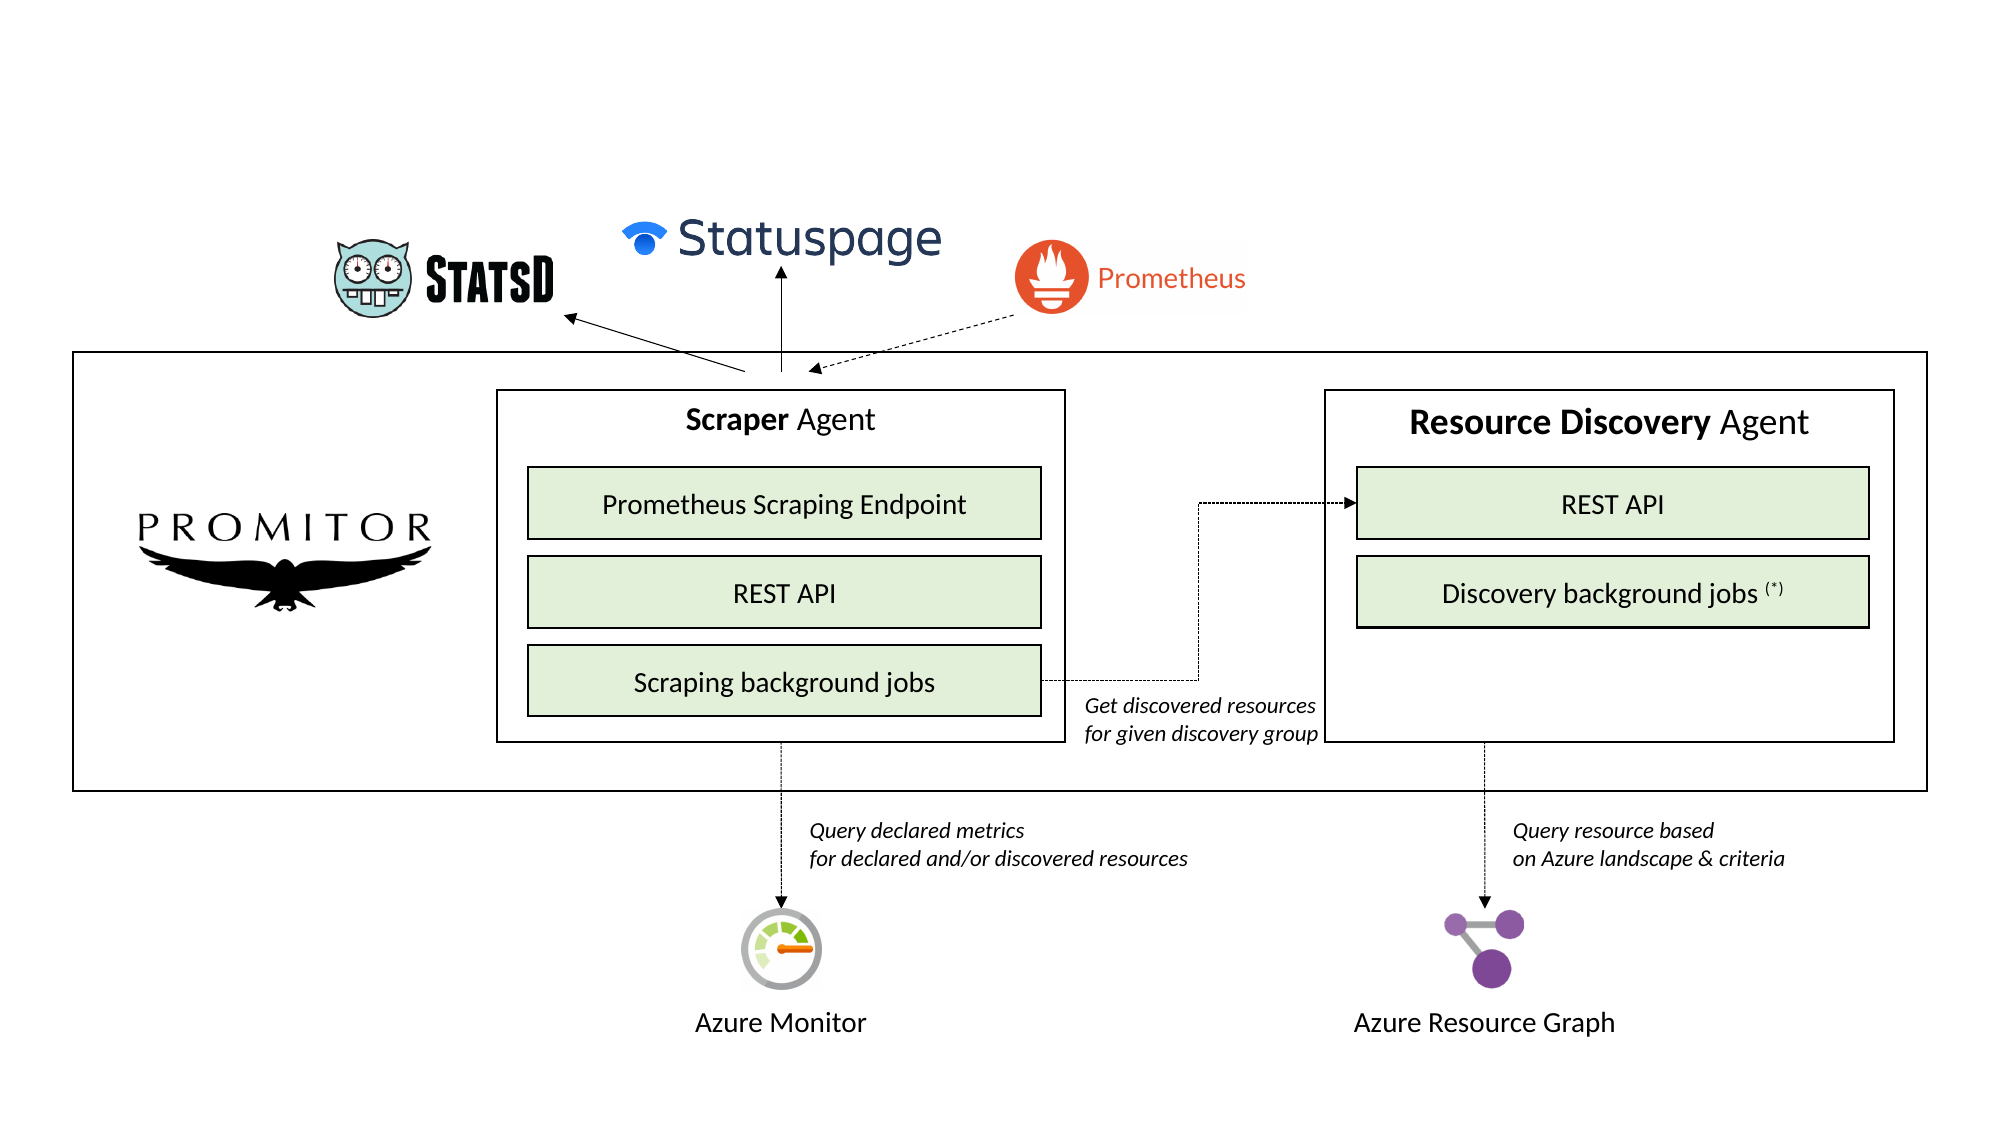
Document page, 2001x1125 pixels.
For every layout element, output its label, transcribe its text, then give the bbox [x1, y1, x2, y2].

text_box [496, 389, 1066, 742]
text_box Query declared metrics for declared and/or discovered resources [794, 808, 1204, 879]
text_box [679, 908, 884, 1047]
picture [138, 513, 432, 612]
text_box Get discovered resources for given discovery group [1070, 683, 1334, 754]
picture [332, 238, 555, 319]
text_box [1040, 502, 1357, 681]
text_box Resource Discovery Agent [1324, 389, 1895, 743]
picture [1012, 238, 1247, 316]
text_box REST API [1356, 466, 1870, 540]
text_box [808, 315, 1014, 372]
text_box [72, 351, 1928, 792]
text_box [563, 315, 745, 372]
text_box Discovery background jobs (*) [1485, 555, 1870, 629]
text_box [1337, 908, 1633, 1047]
picture [622, 219, 941, 266]
text_box Query resource based on Azure landscape & criteria [1498, 808, 1801, 879]
text_box Discovery background jobs (*) [1357, 555, 1483, 629]
